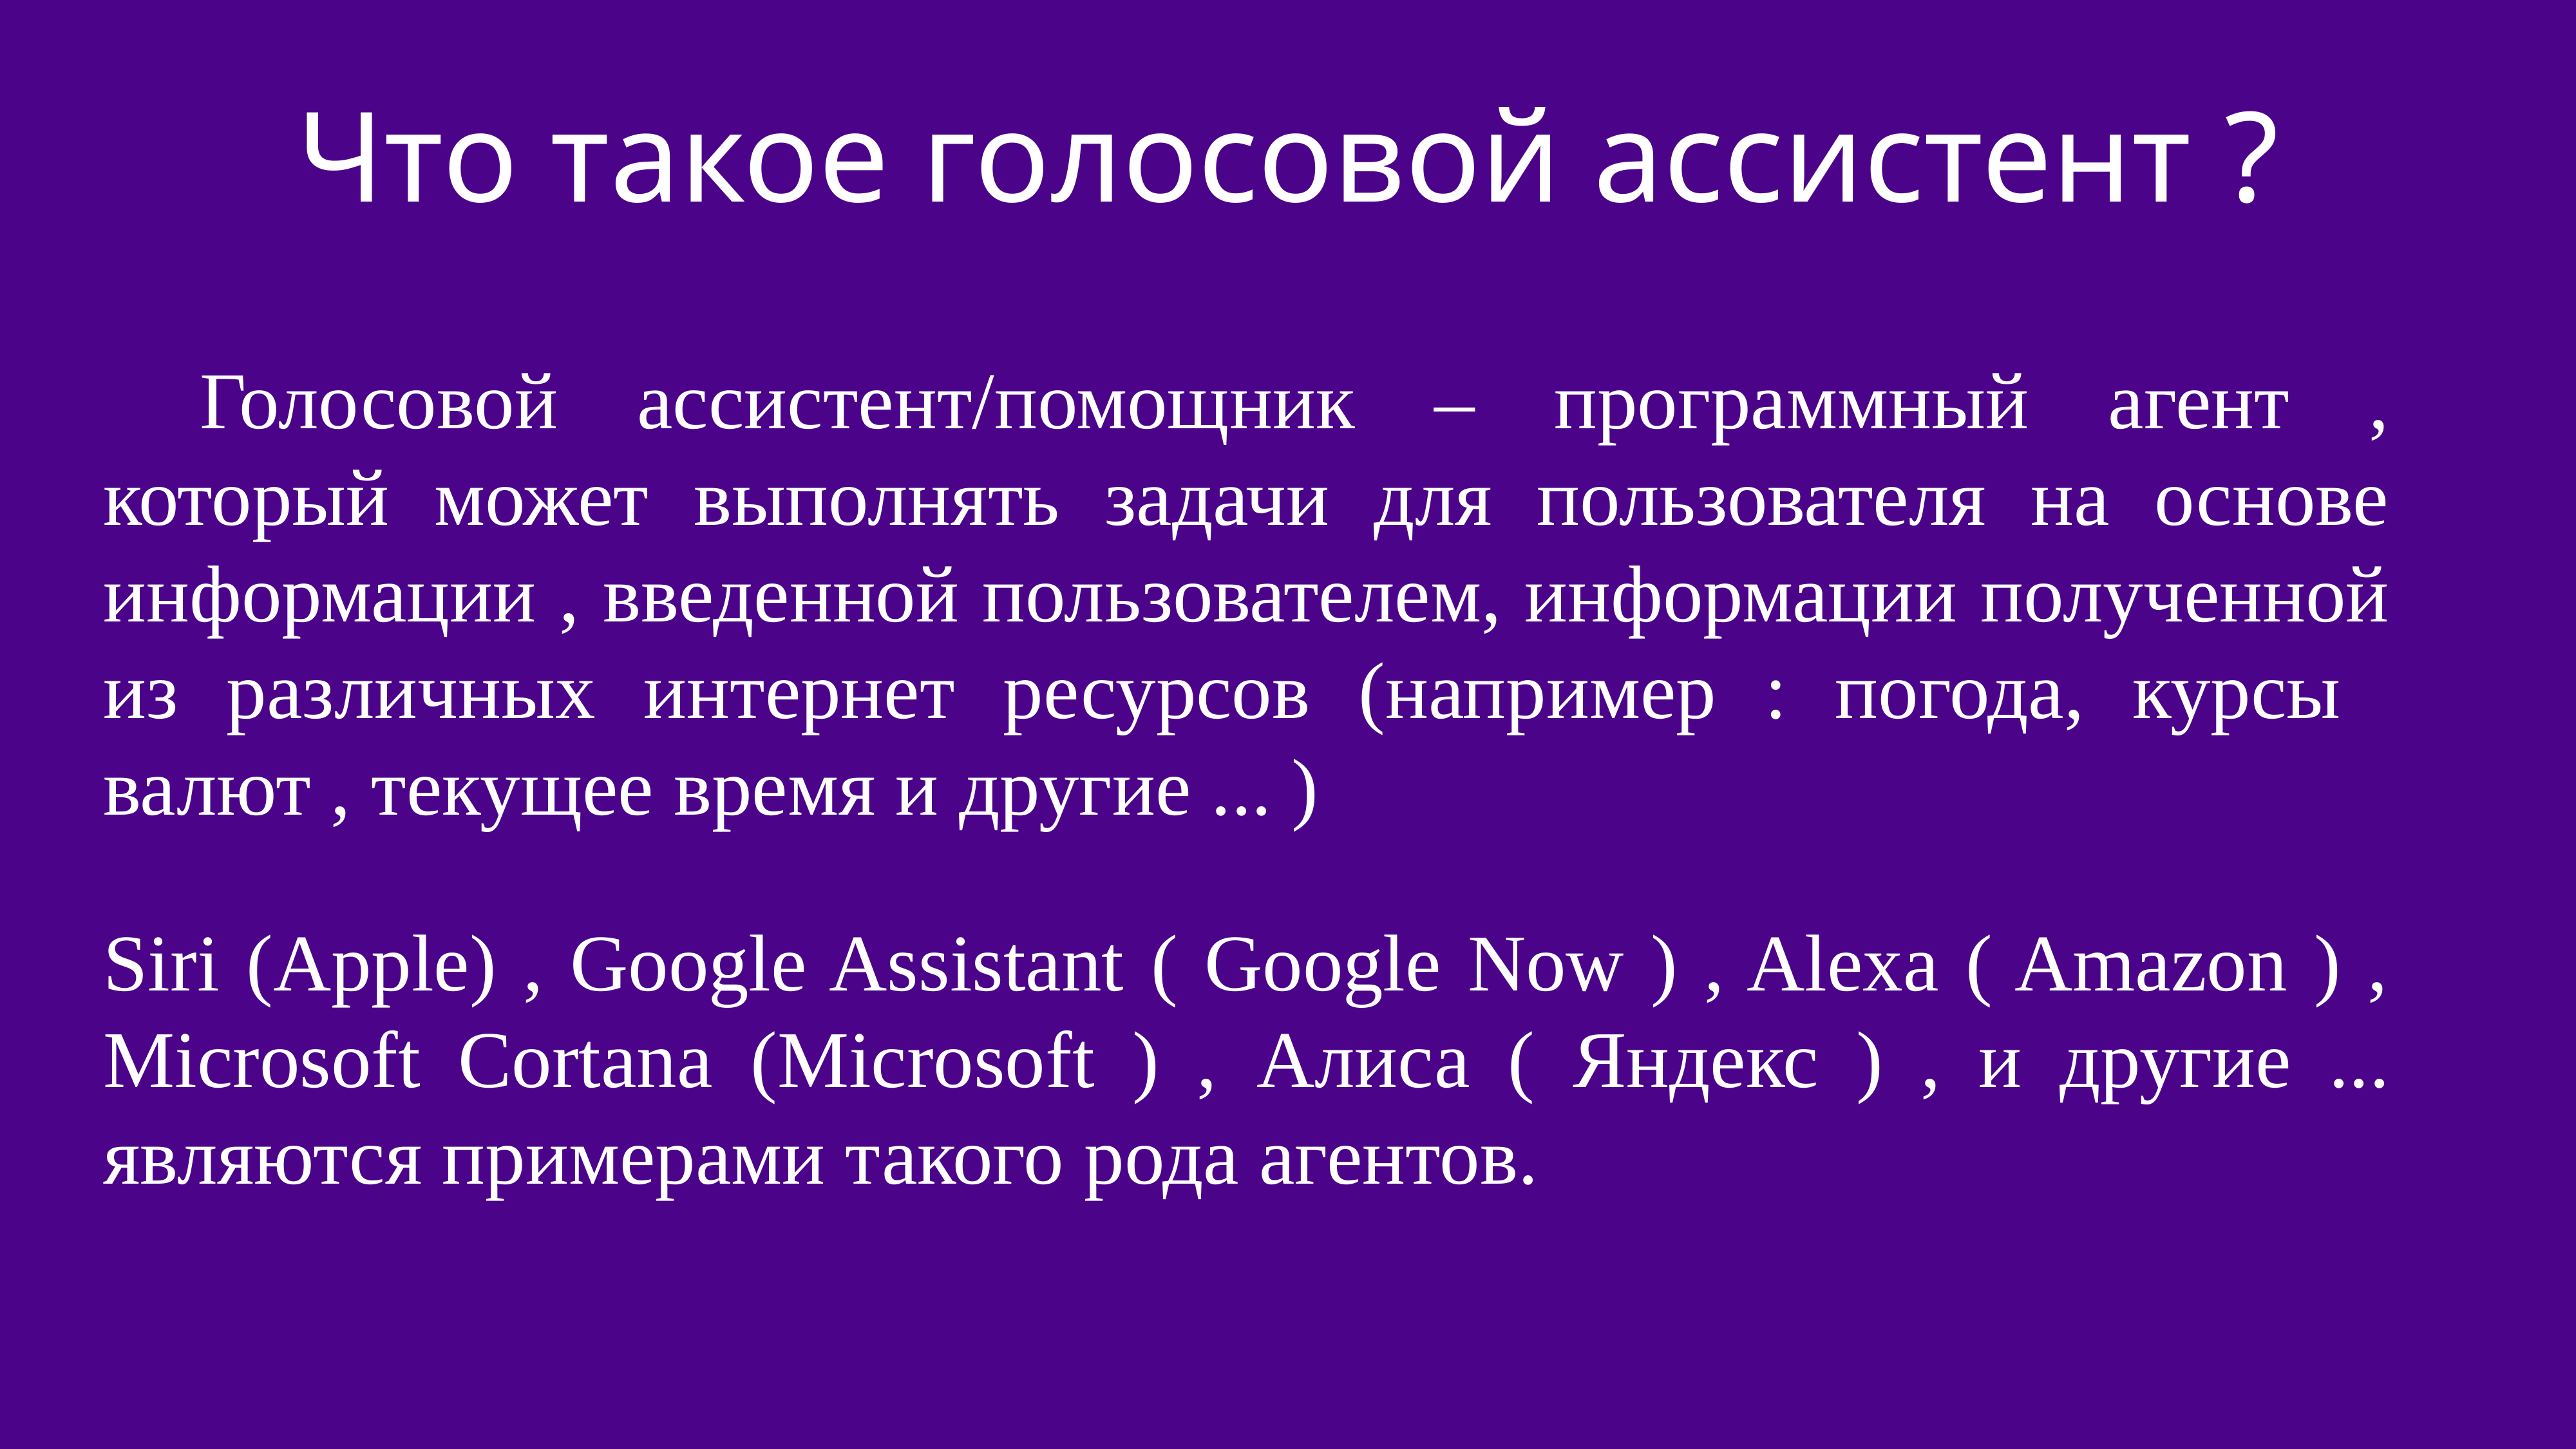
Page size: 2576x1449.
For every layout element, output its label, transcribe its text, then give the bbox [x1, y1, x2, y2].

list Голосовой ассистент/помощник – программный агент , который может выполнять задачи для пользователя на основе информации , введенной пользователем, информации полученной из различных интернет ресурсов (например : погода, курсы валют , текущее время и другие ... ) Siri (Apple) , Google Assistant ( Google Now ) , Alexa ( Amazon ) , Microsoft Cortana (Microsoft ) , Алиса ( Яндекс ) , и другие ... являются примерами такого рода агентов. [93, 307, 2401, 1242]
title Что такое голосовой ассистент ? [0, 66, 2576, 388]
